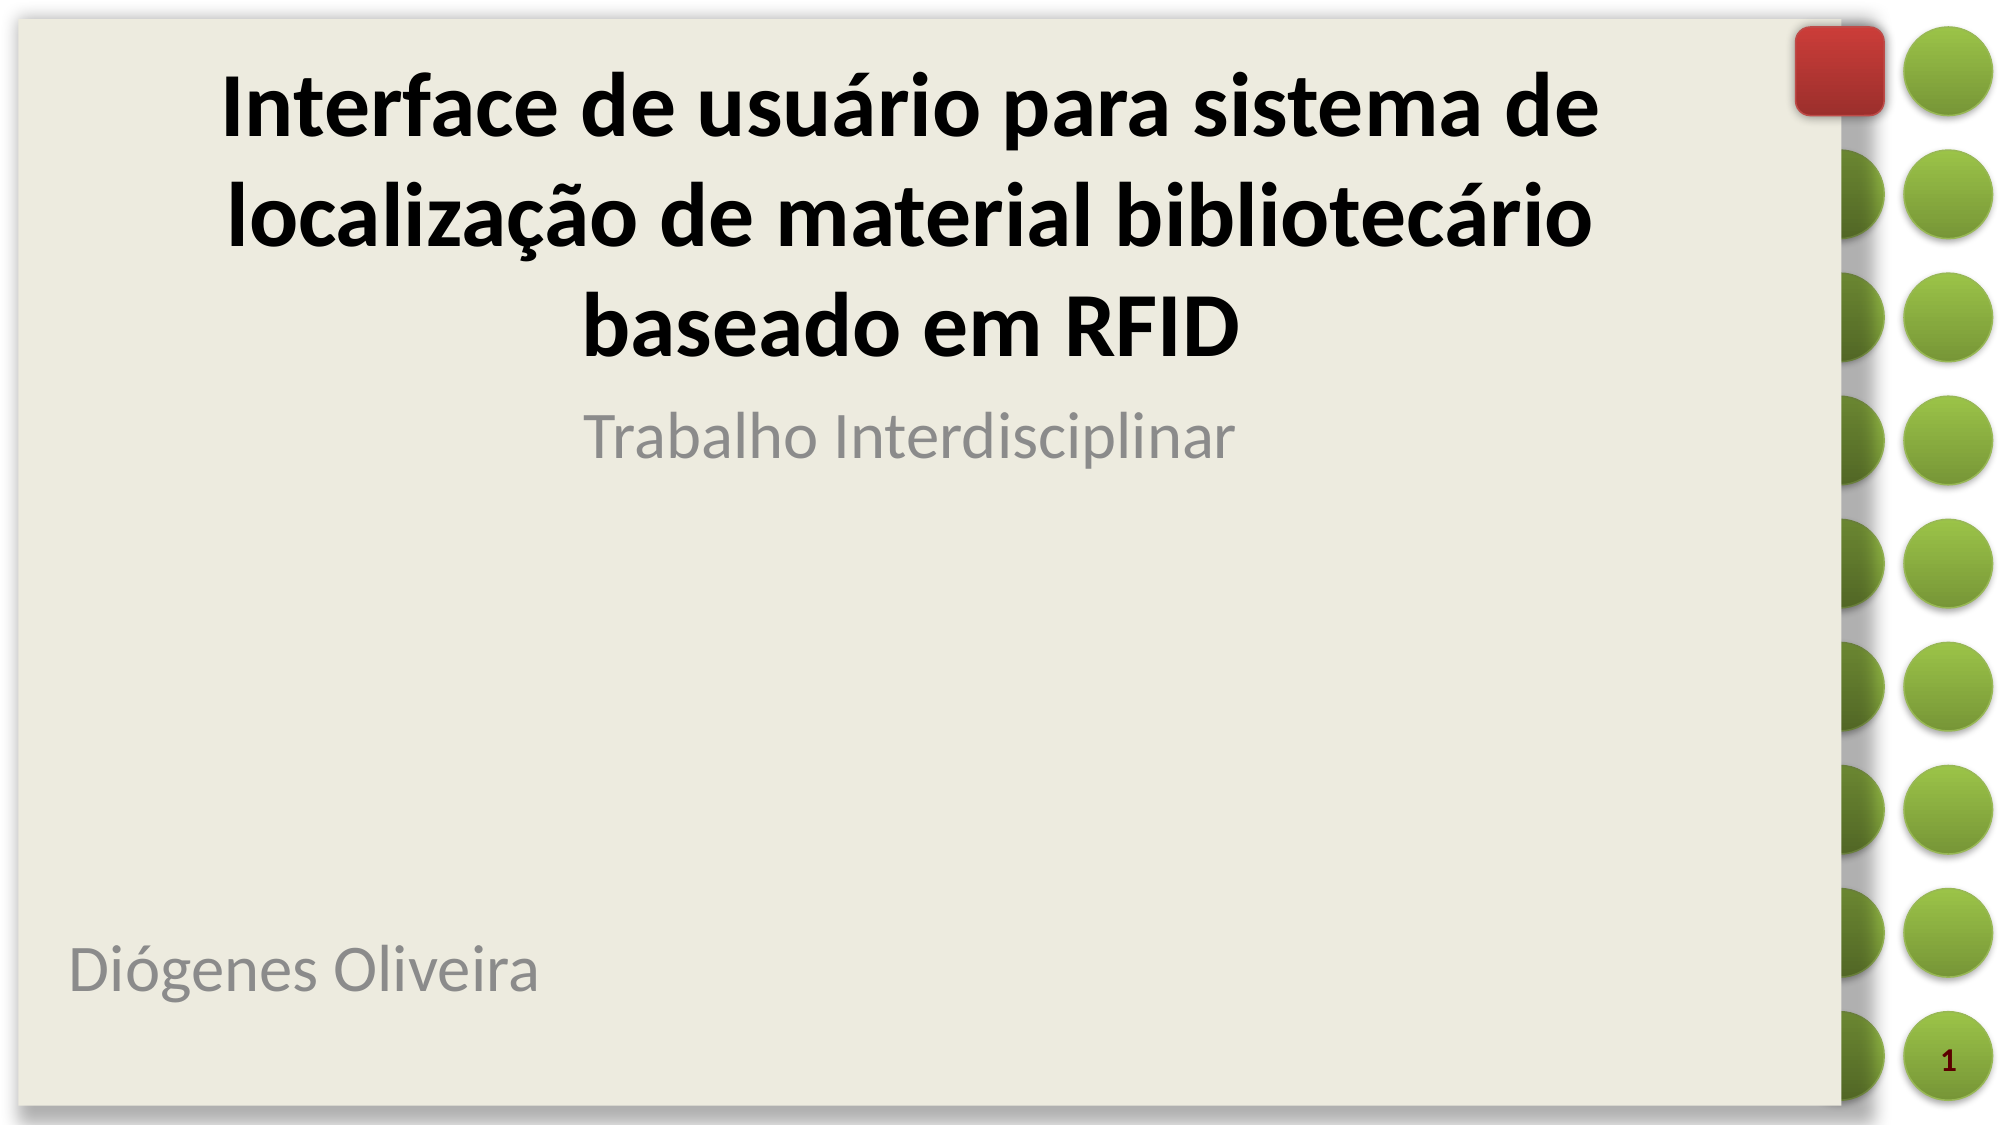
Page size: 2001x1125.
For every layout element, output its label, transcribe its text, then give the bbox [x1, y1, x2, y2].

subtitle Trabalho Interdisciplinar [211, 384, 1612, 1052]
text_box Diógenes Oliveira [54, 917, 556, 1013]
slide_number 1 [1904, 1013, 1993, 1103]
title Interface de usuário para sistema de localização de material bibliotecário baseado em RFID [51, 37, 1771, 383]
